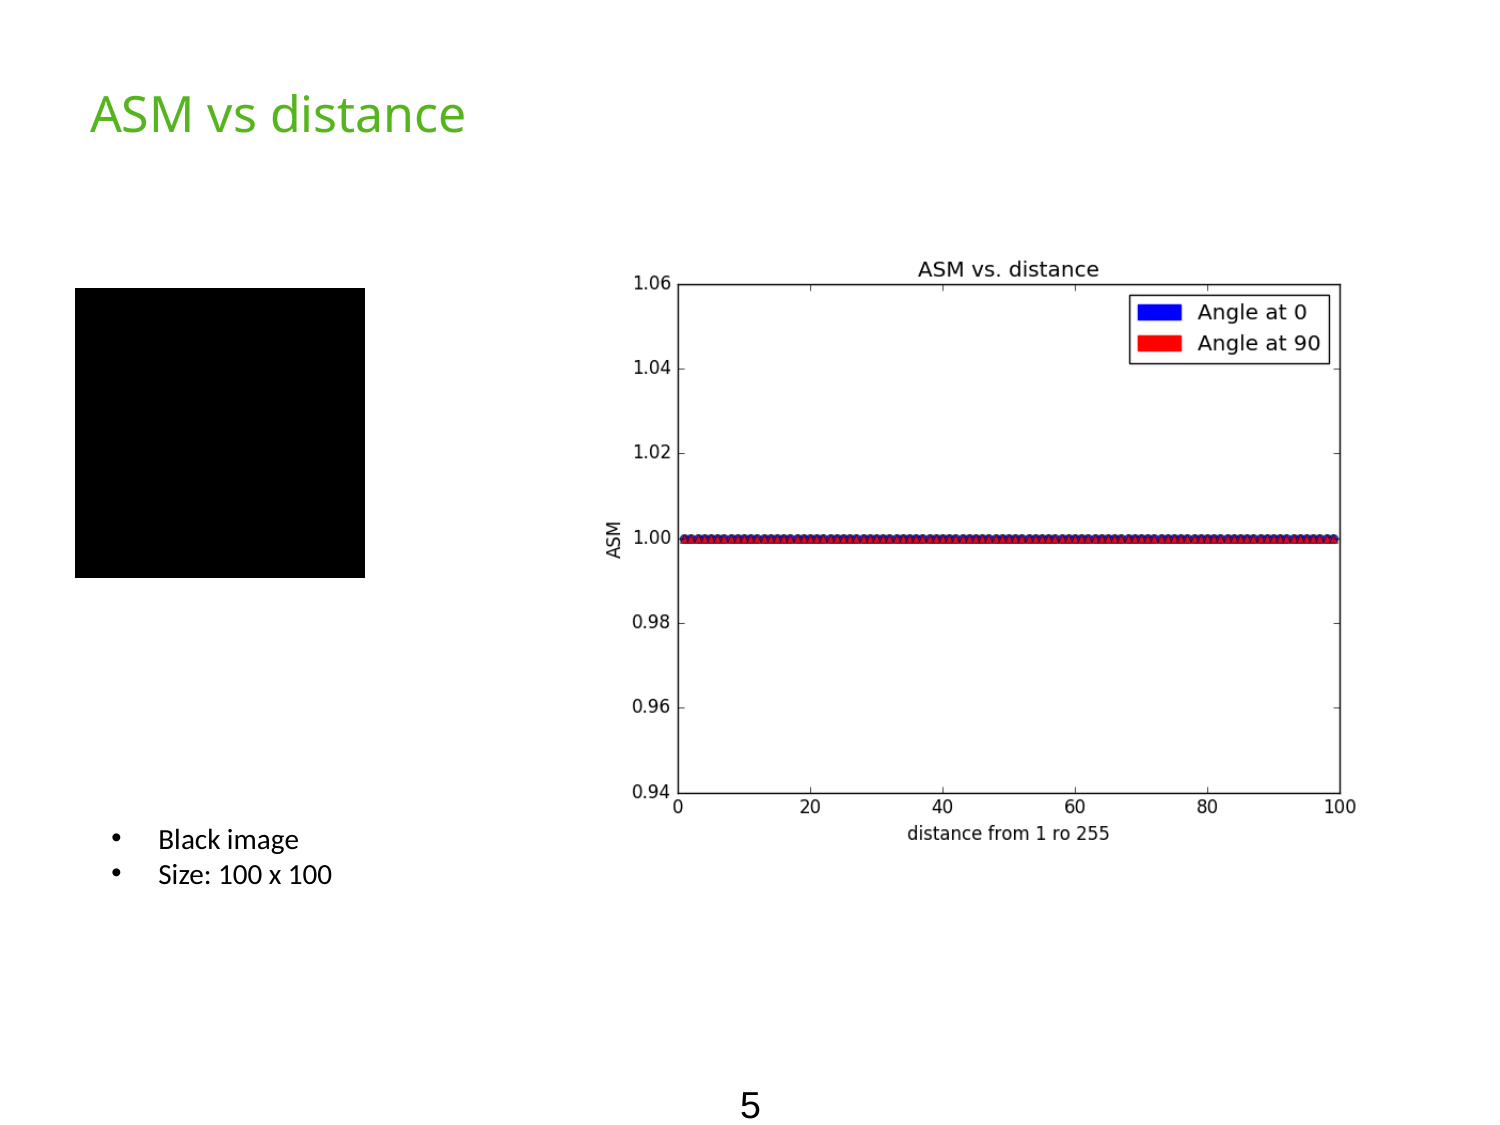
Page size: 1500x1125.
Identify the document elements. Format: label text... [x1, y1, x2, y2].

slide_number 5 [699, 1085, 802, 1122]
title ASM vs distance [75, 65, 1425, 151]
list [74, 288, 365, 578]
picture [571, 220, 1426, 856]
text_box Black image Size: 100 x 100 [96, 812, 1204, 898]
